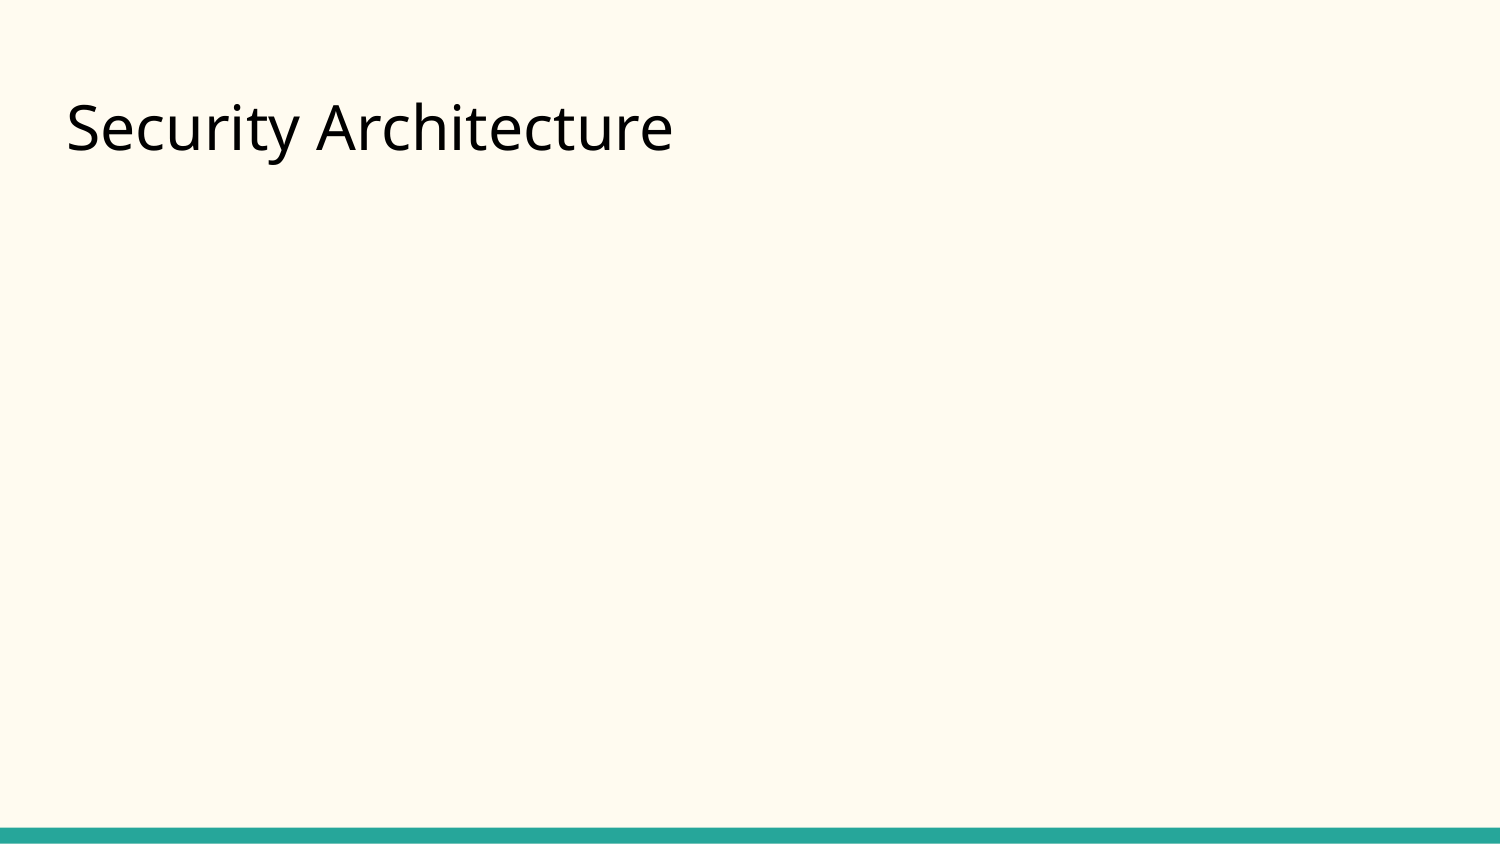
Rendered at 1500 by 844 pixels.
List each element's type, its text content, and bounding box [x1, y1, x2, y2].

title Security Architecture [51, 72, 1449, 174]
